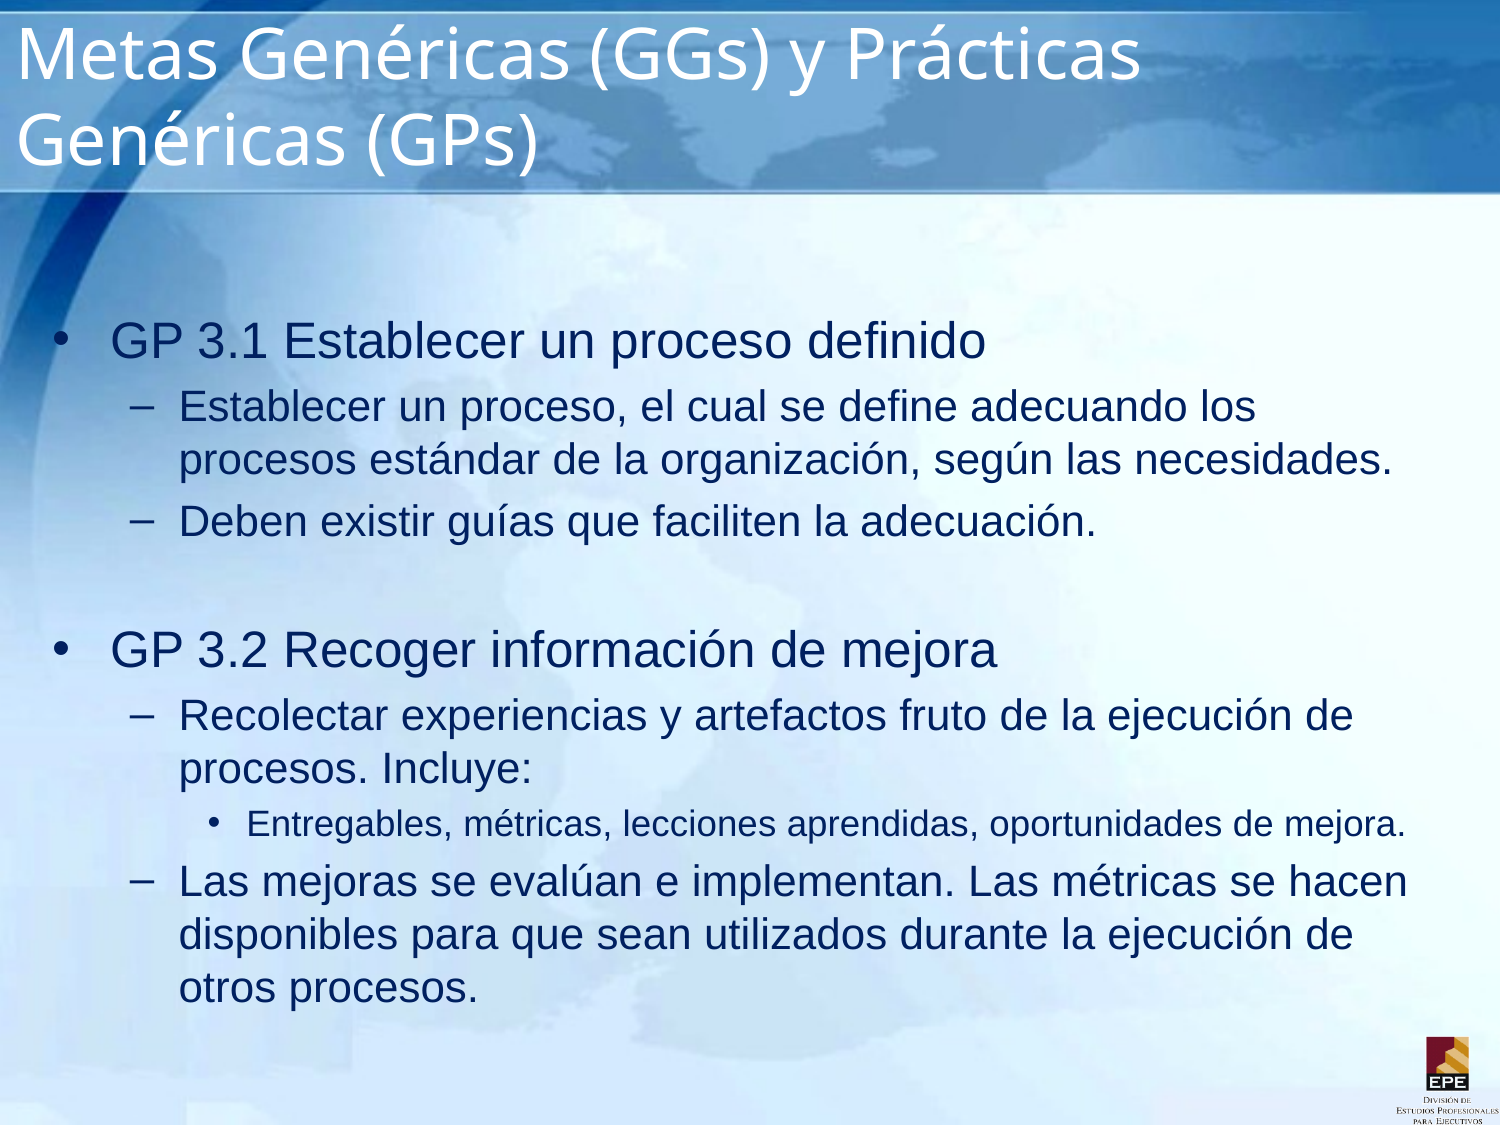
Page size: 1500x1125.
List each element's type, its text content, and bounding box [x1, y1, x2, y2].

picture [0, 188, 1500, 1125]
title Metas Genéricas (GGs) y Prácticas Genéricas (GPs) [0, 0, 1500, 188]
list GP 3.1 Establecer un proceso definido Establecer un proceso, el cual se define adecuando los procesos estándar de la organización, según las necesidades. Deben existir guías que faciliten la adecuación. GP 3.2 Recoger información de mejora Recolectar experiencias y artefactos fruto de la ejecución de procesos. Incluye: Entregables, métricas, lecciones aprendidas, oportunidades de mejora. Las mejoras se evalúan e implementan. Las métricas se hacen disponibles para que sean utilizados durante la ejecución de otros procesos. [37, 299, 1450, 1088]
